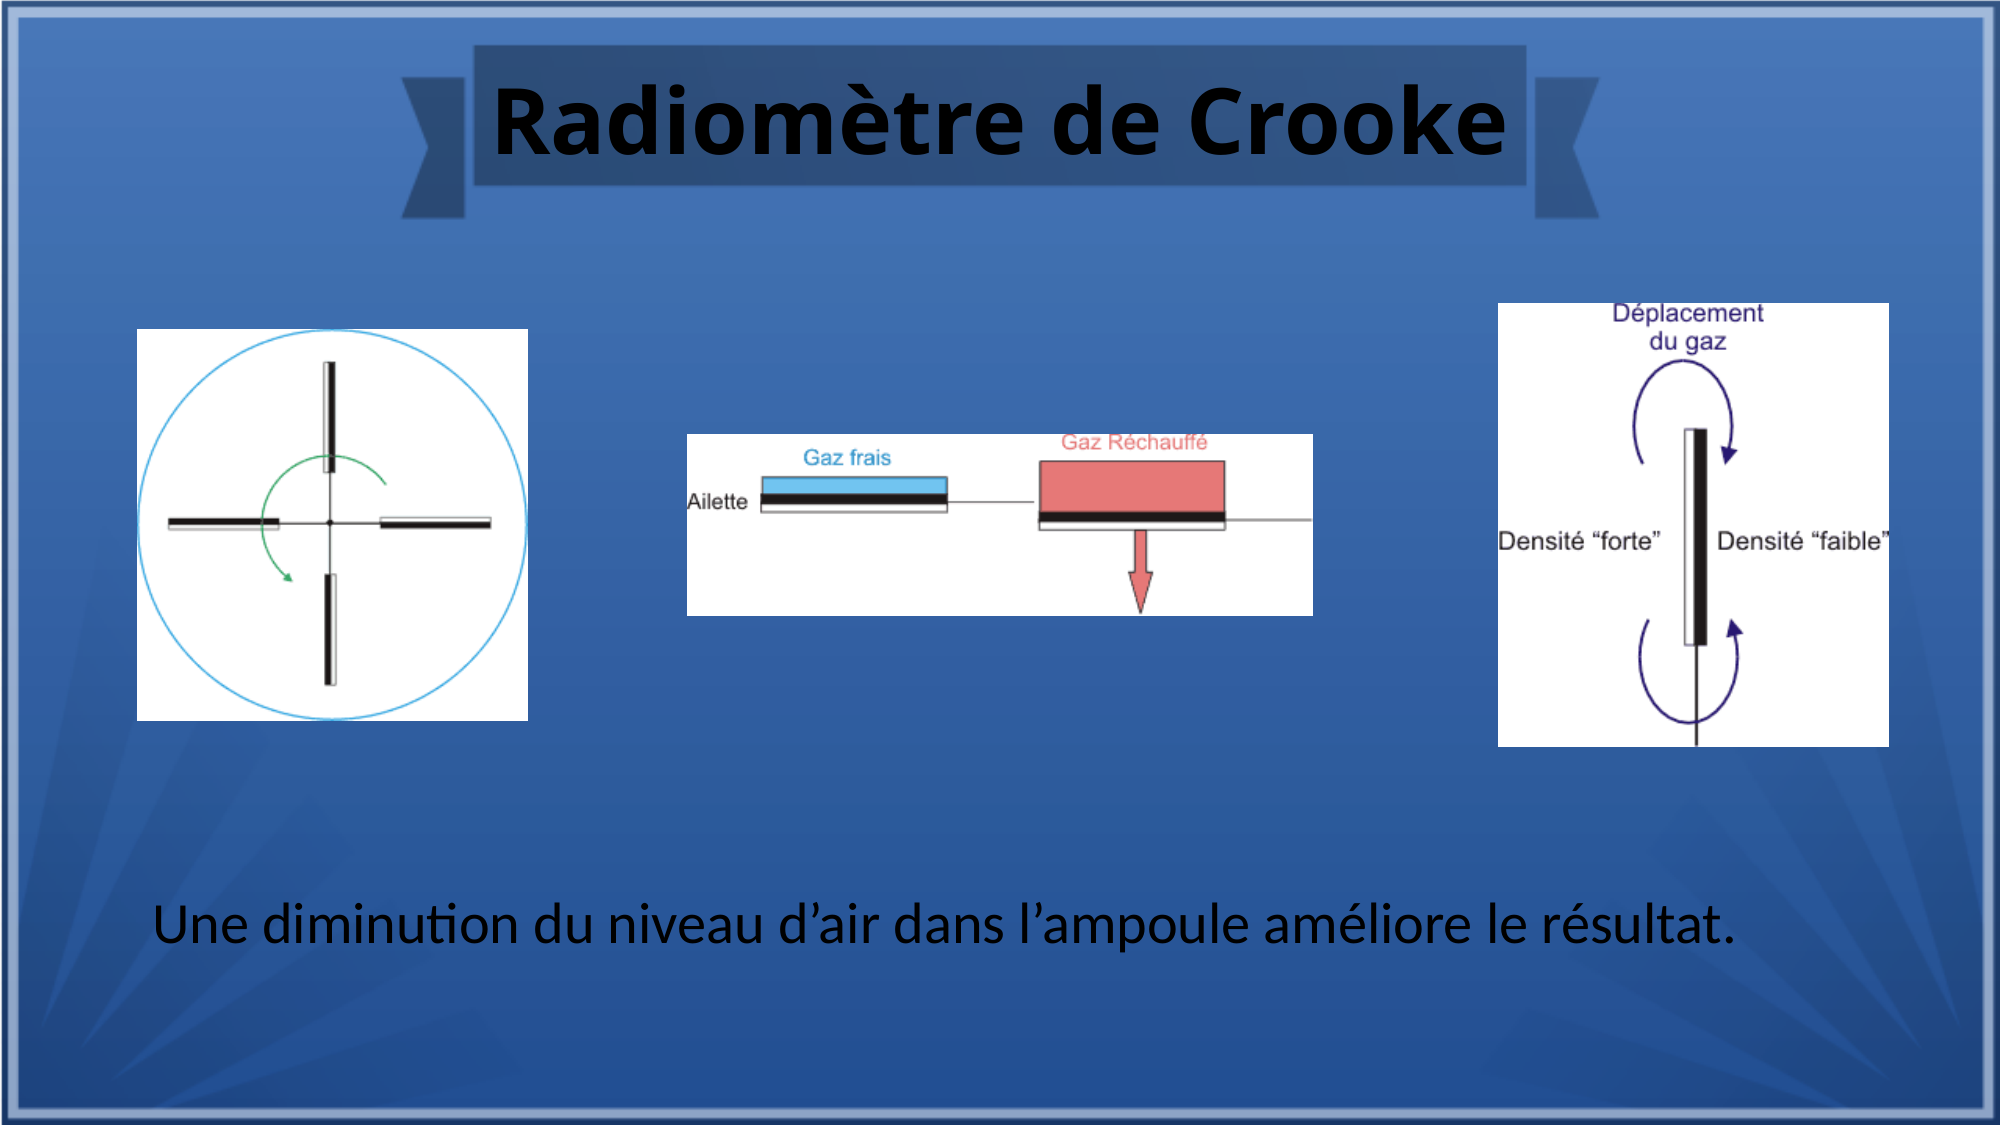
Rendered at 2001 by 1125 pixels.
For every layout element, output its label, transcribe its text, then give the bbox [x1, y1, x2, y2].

text_box Une diminution du niveau d’air dans l’ampoule améliore le résultat. [137, 878, 1863, 1014]
text_box Radiomètre de Crooke [137, 47, 1863, 189]
picture [0, 0, 2000, 1125]
